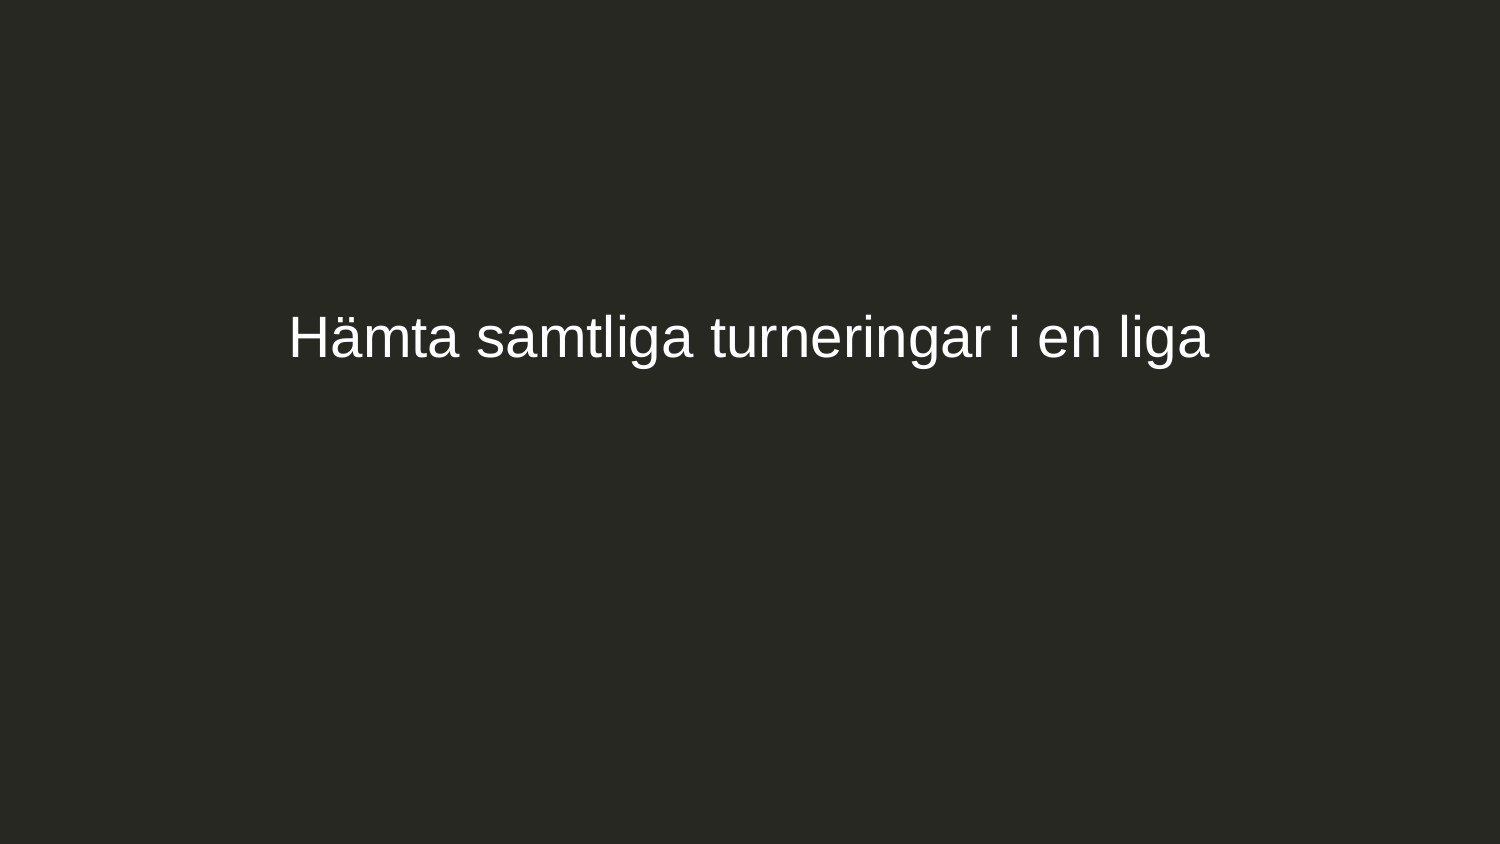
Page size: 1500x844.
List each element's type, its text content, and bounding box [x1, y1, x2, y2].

title Hämta samtliga turneringar i en liga [51, 283, 1449, 422]
